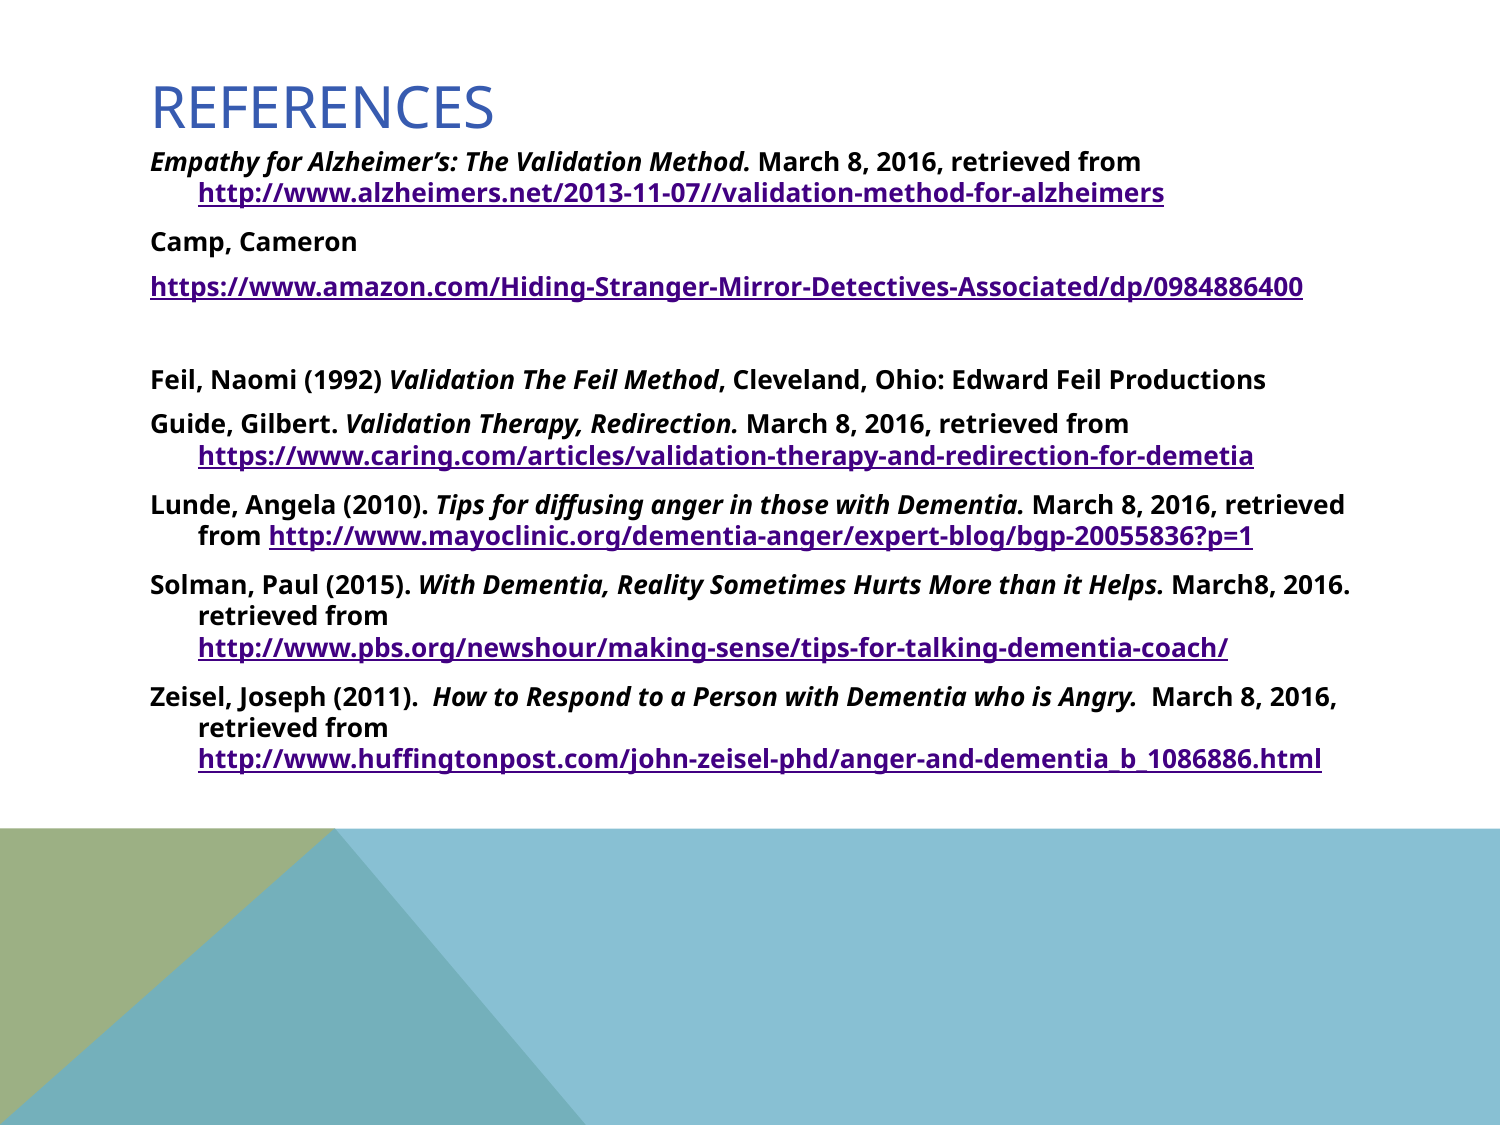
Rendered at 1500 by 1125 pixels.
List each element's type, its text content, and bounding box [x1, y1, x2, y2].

title References [135, 60, 1369, 137]
list Empathy for Alzheimer’s: The Validation Method. March 8, 2016, retrieved from http://www.alzheimers.net/2013-11-07//validation-method-for-alzheimers Camp, Cameron https://www.amazon.com/Hiding-Stranger-Mirror-Detectives-Associated/dp/0984886400 Feil, Naomi (1992) Validation The Feil Method, Cleveland, Ohio: Edward Feil Productions Guide, Gilbert. Validation Therapy, Redirection. March 8, 2016, retrieved from https://www.caring.com/articles/validation-therapy-and-redirection-for-demetia Lunde, Angela (2010). Tips for diffusing anger in those with Dementia. March 8, 2016, retrieved from http://www.mayoclinic.org/dementia-anger/expert-blog/bgp-20055836?p=1 Solman, Paul (2015). With Dementia, Reality Sometimes Hurts More than it Helps. March8, 2016. retrieved from http://www.pbs.org/newshour/making-sense/tips-for-talking-dementia-coach/ Zeisel, Joseph (2011). How to Respond to a Person with Dementia who is Angry. March 8, 2016, retrieved from http://www.huffingtonpost.com/john-zeisel-phd/anger-and-dementia_b_1086886.html [135, 137, 1369, 813]
